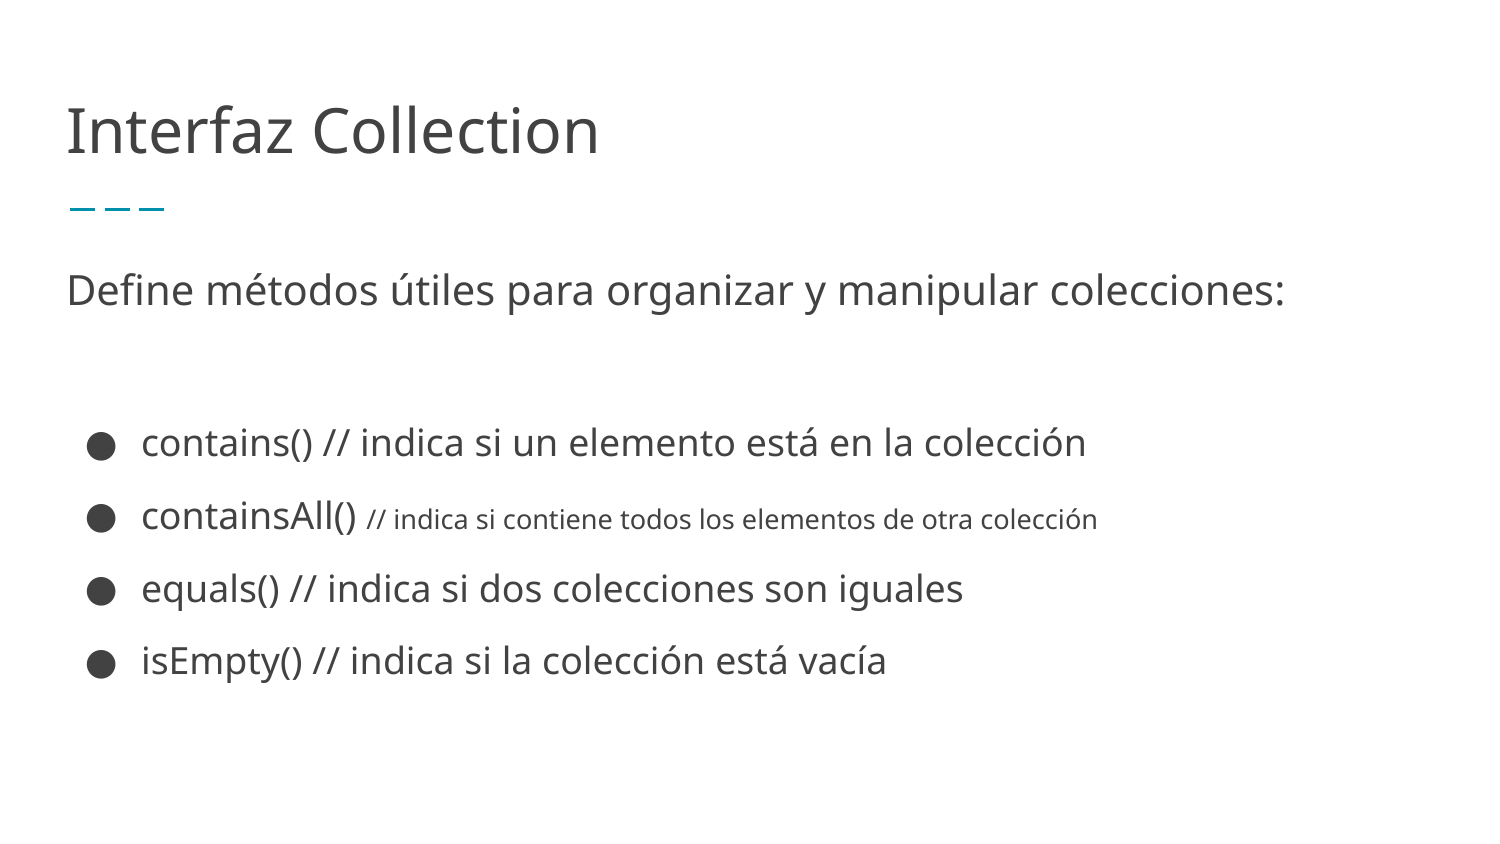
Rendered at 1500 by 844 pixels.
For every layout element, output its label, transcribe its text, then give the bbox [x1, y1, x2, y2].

list Define métodos útiles para organizar y manipular colecciones: contains() // indica si un elemento está en la colección containsAll() // indica si contiene todos los elementos de otra colección equals() // indica si dos colecciones son iguales isEmpty() // indica si la colección está vacía [51, 240, 1449, 750]
title Interfaz Collection [51, 61, 1449, 182]
